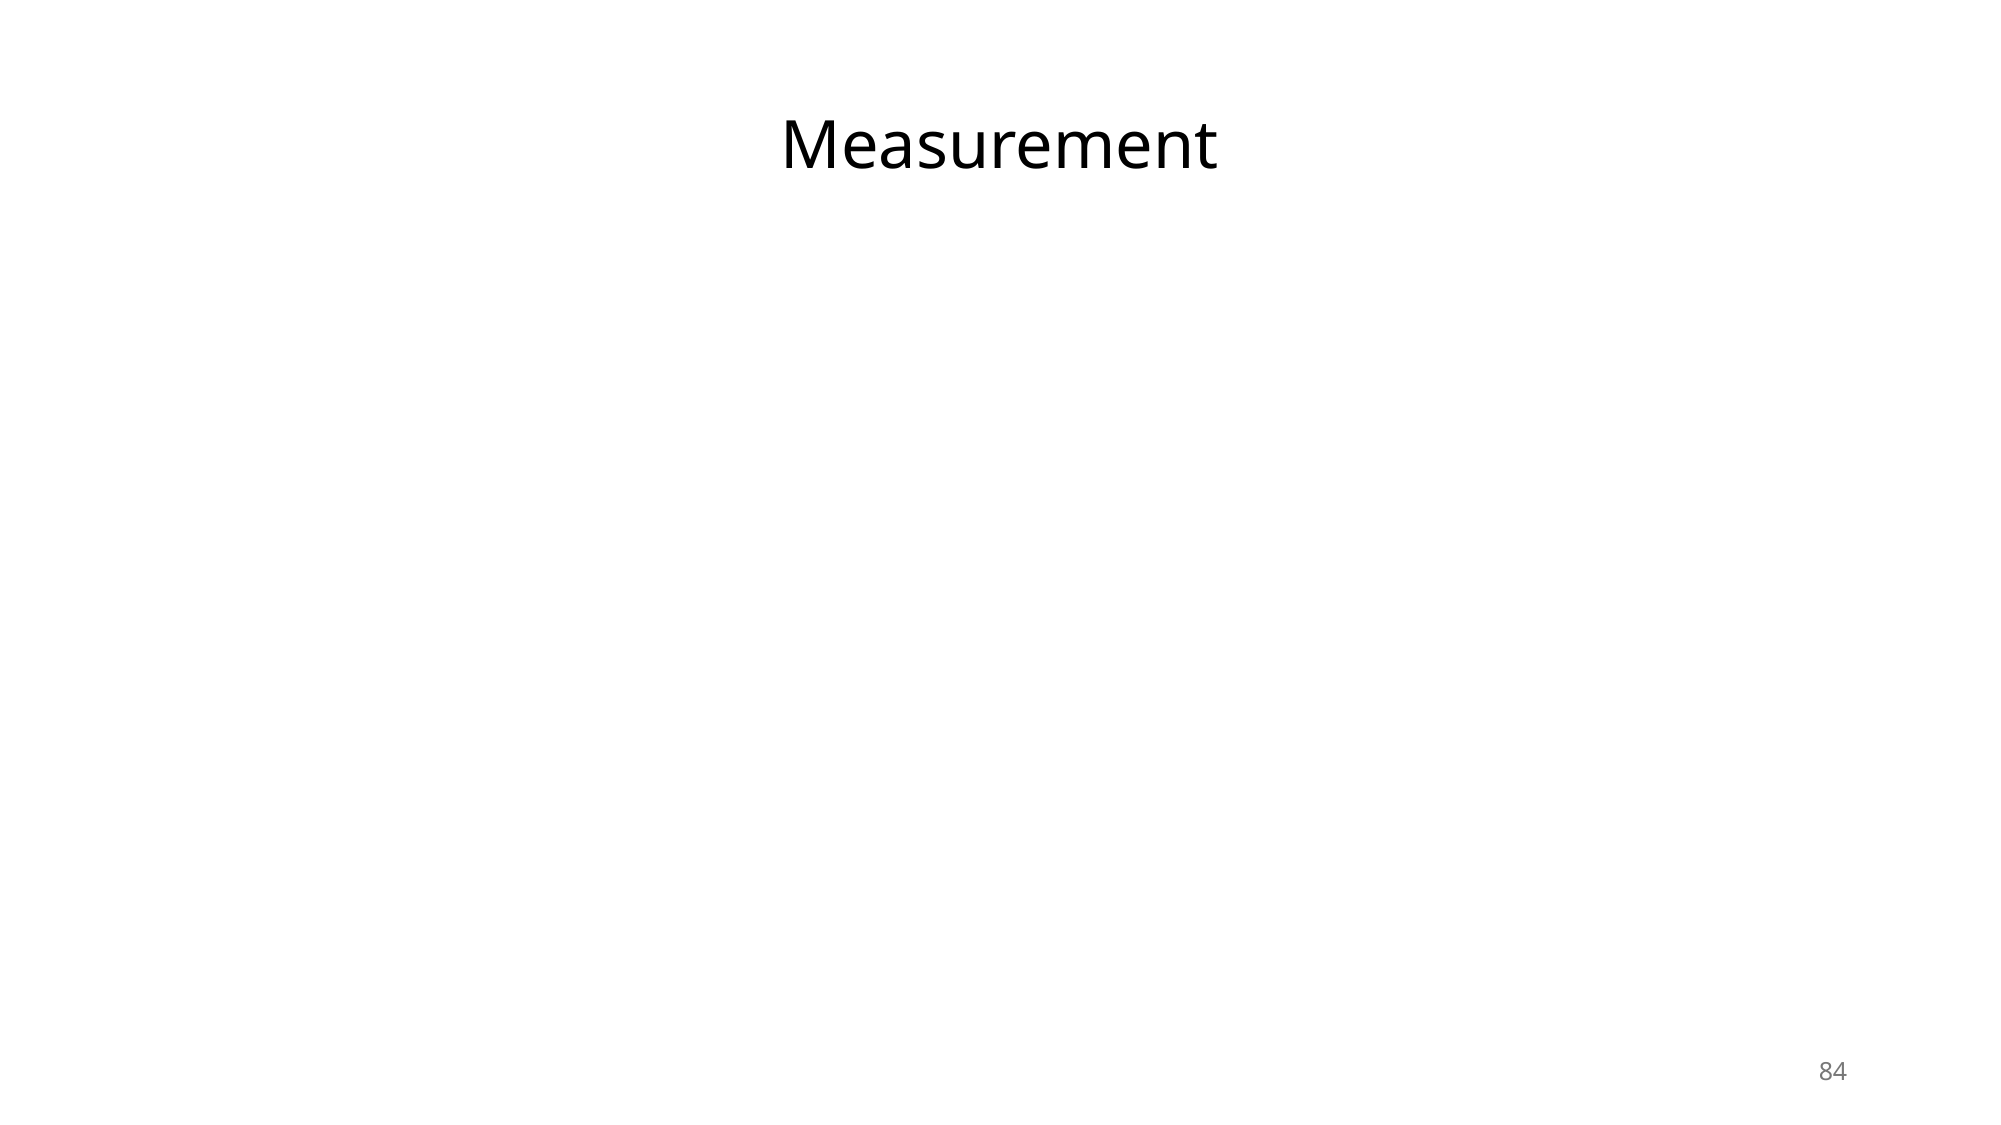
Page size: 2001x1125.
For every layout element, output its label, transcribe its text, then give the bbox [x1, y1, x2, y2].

slide_number 84 [1412, 1042, 1862, 1103]
text_box Measurement [317, 103, 1683, 270]
